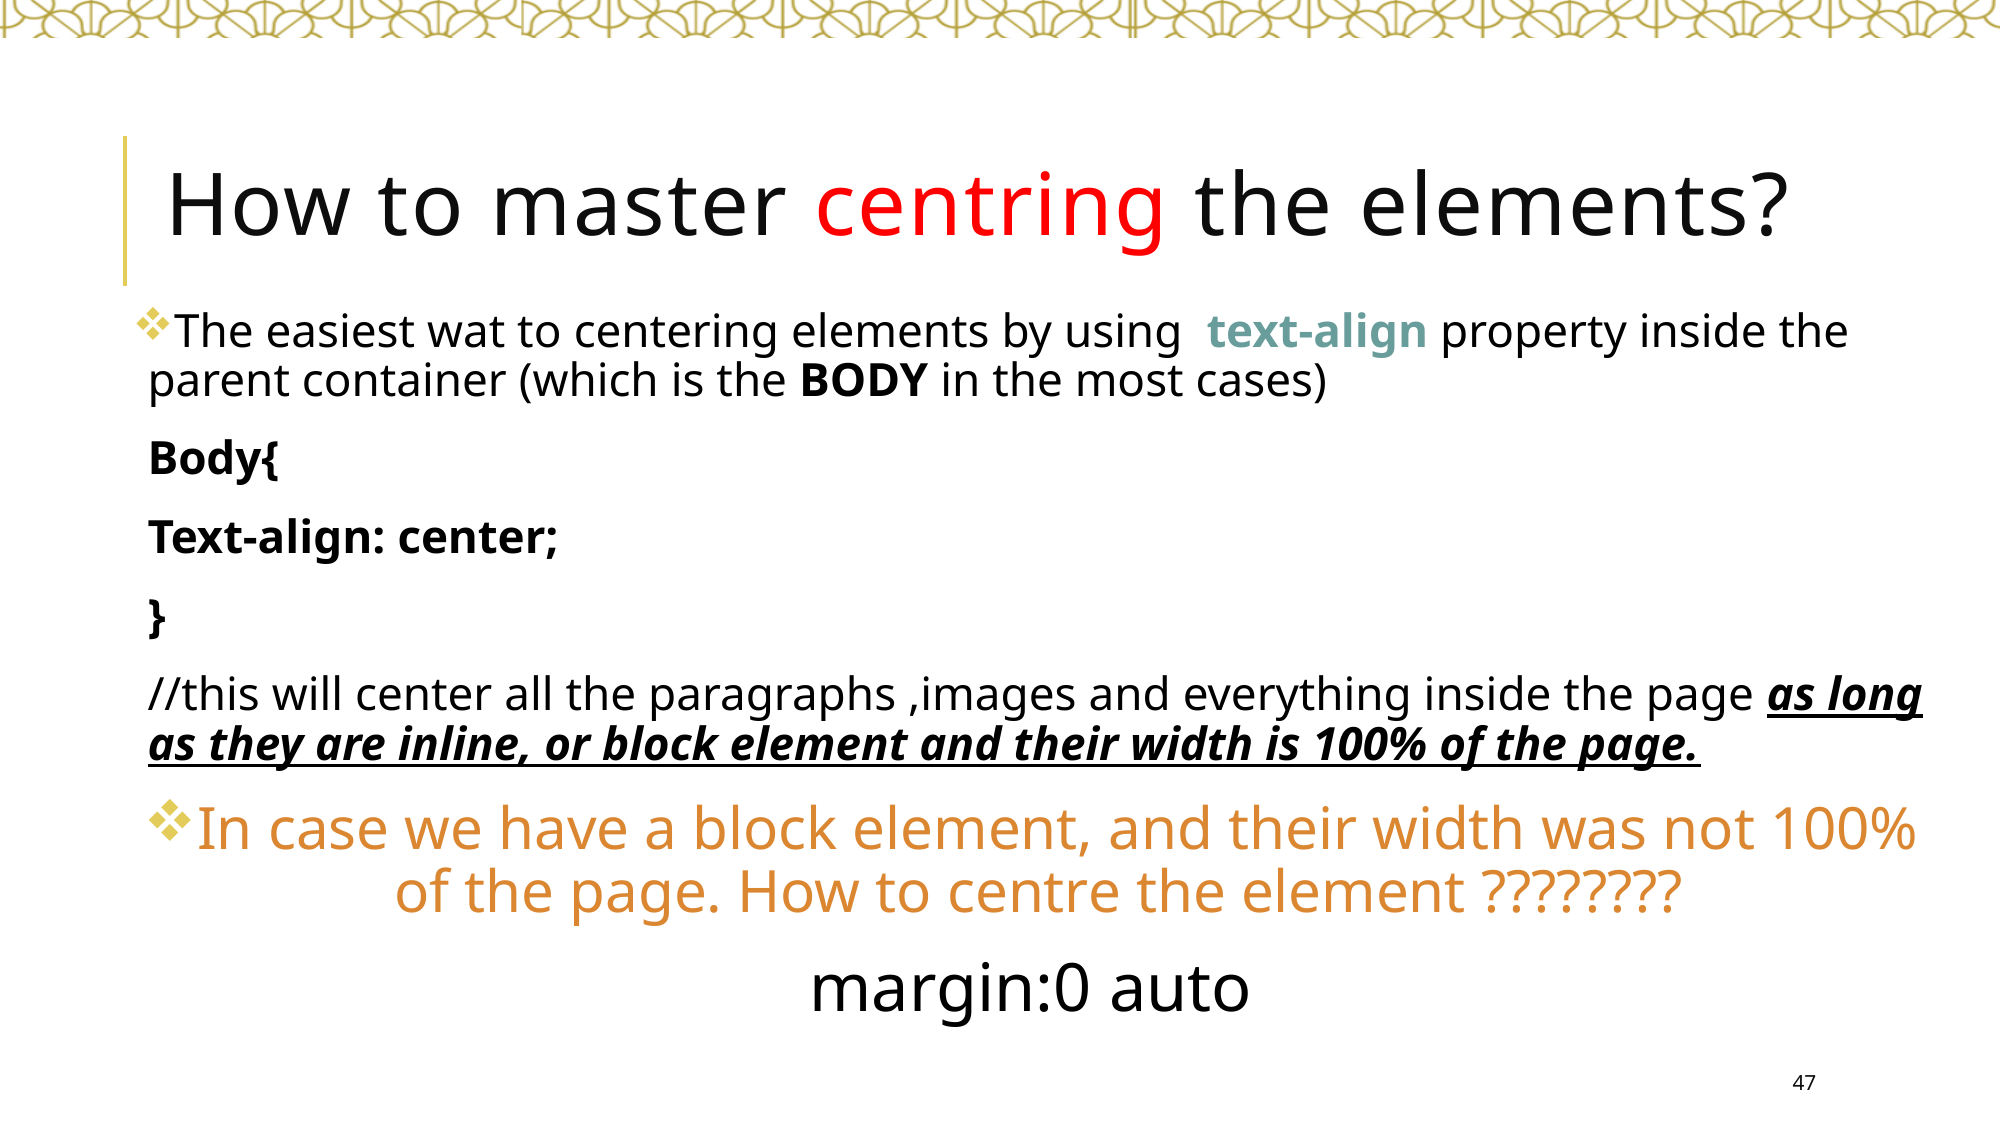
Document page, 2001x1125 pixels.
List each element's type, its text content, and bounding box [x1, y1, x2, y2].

title How to master centring the elements? [150, 137, 1938, 284]
list The easiest wat to centering elements by using text-align property inside the parent container (which is the BODY in the most cases) Body{ Text-align: center; } //this will center all the paragraphs ,images and everything inside the page as long as they are inline, or block element and their width is 100% of the page. In case we have a block element, and their width was not 100% of the page. How to centre the element ???????? margin:0 auto [125, 299, 1938, 1035]
picture [0, 0, 2000, 38]
slide_number 47 [1777, 1061, 1938, 1107]
